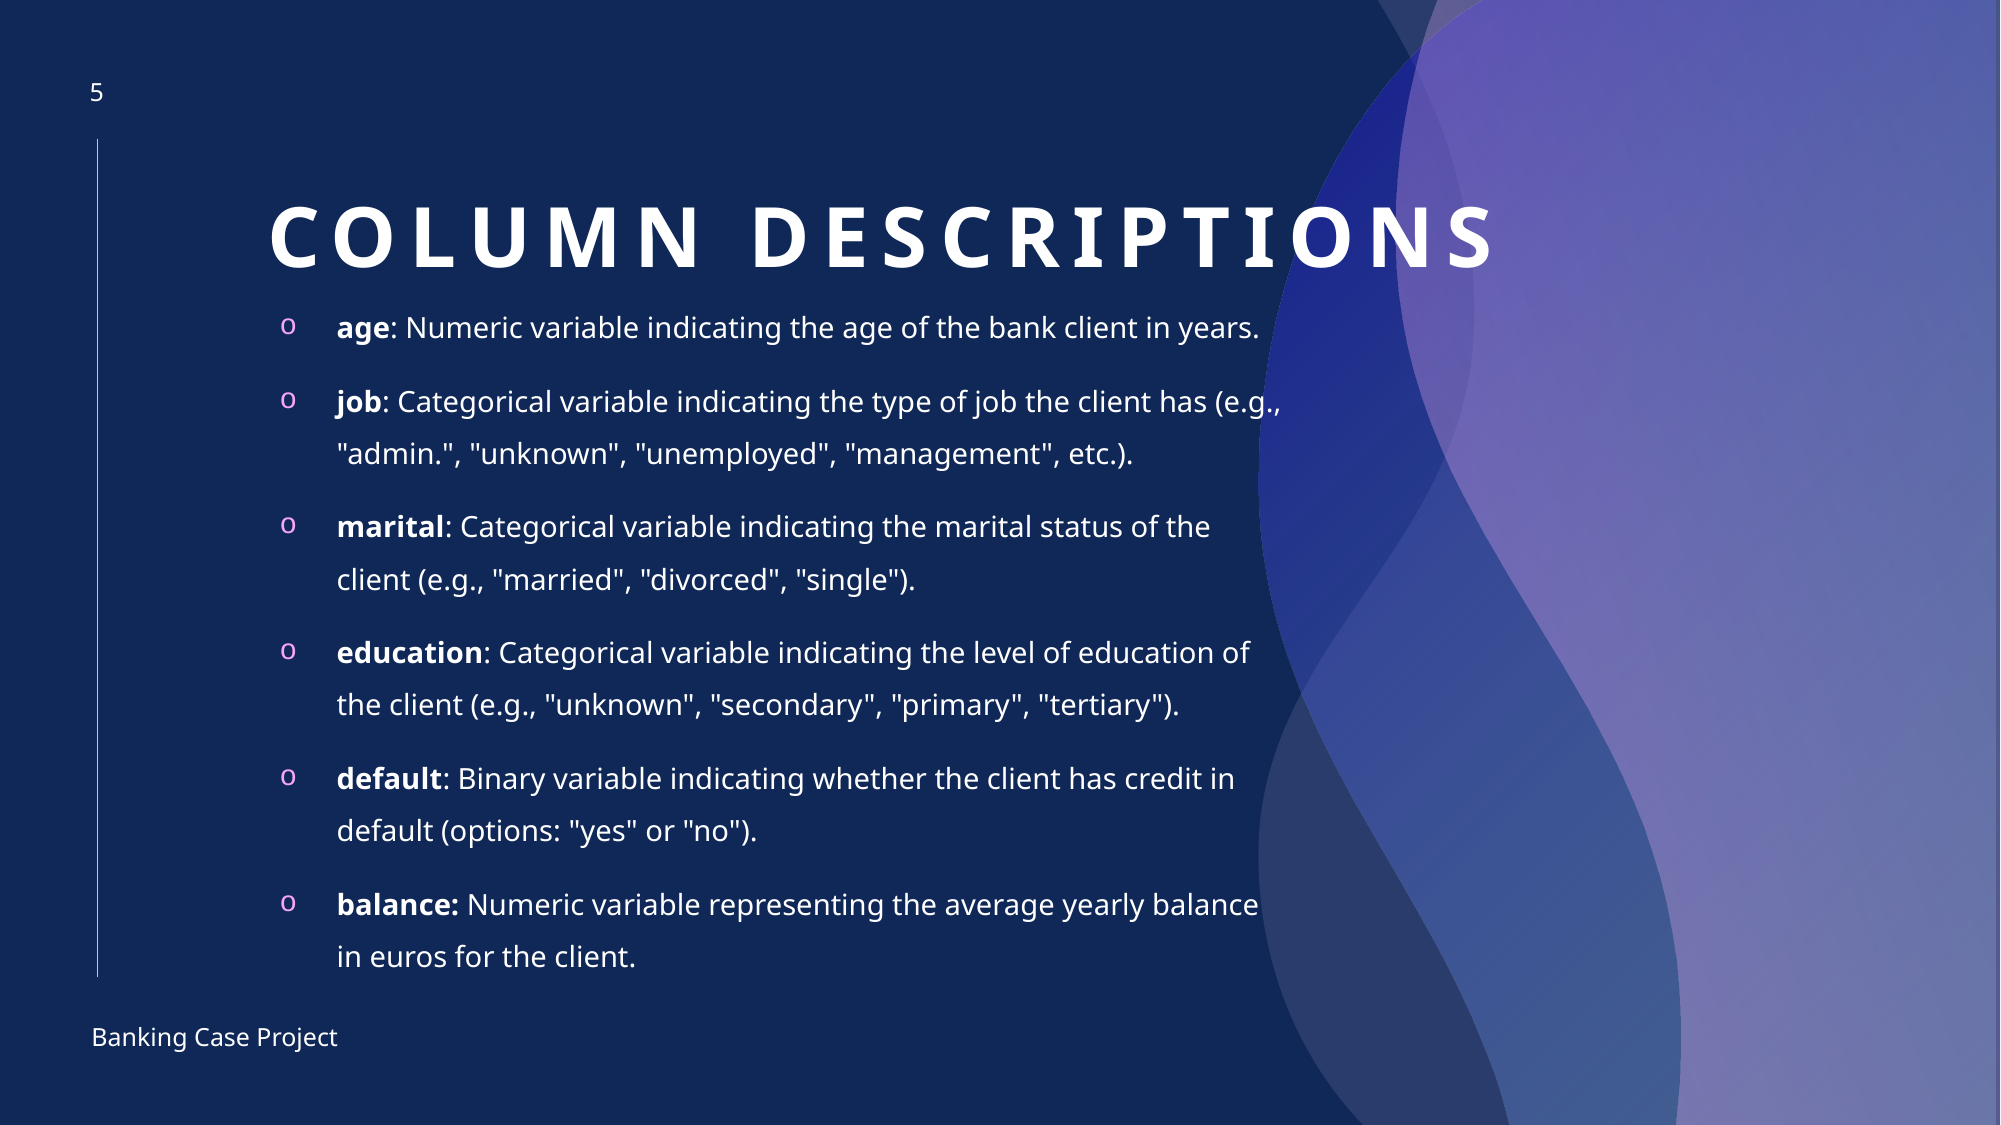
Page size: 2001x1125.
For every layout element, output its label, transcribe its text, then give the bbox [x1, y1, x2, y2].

slide_number 5 [53, 67, 140, 119]
footer Banking Case Project [76, 1015, 459, 1061]
title Column Descriptions [251, 117, 1709, 293]
list age: Numeric variable indicating the age of the bank client in years. job: Categorical variable indicating the type of job the client has (e.g., "admin.", "unknown", "unemployed", "management", etc.). marital: Categorical variable indicating the marital status of the client (e.g., "married", "divorced", "single"). education: Categorical variable indicating the level of education of the client (e.g., "unknown", "secondary", "primary", "tertiary"). default: Binary variable indicating whether the client has credit in default (options: "yes" or "no"). balance: Numeric variable representing the average yearly balance in euros for the client. [264, 284, 1306, 980]
